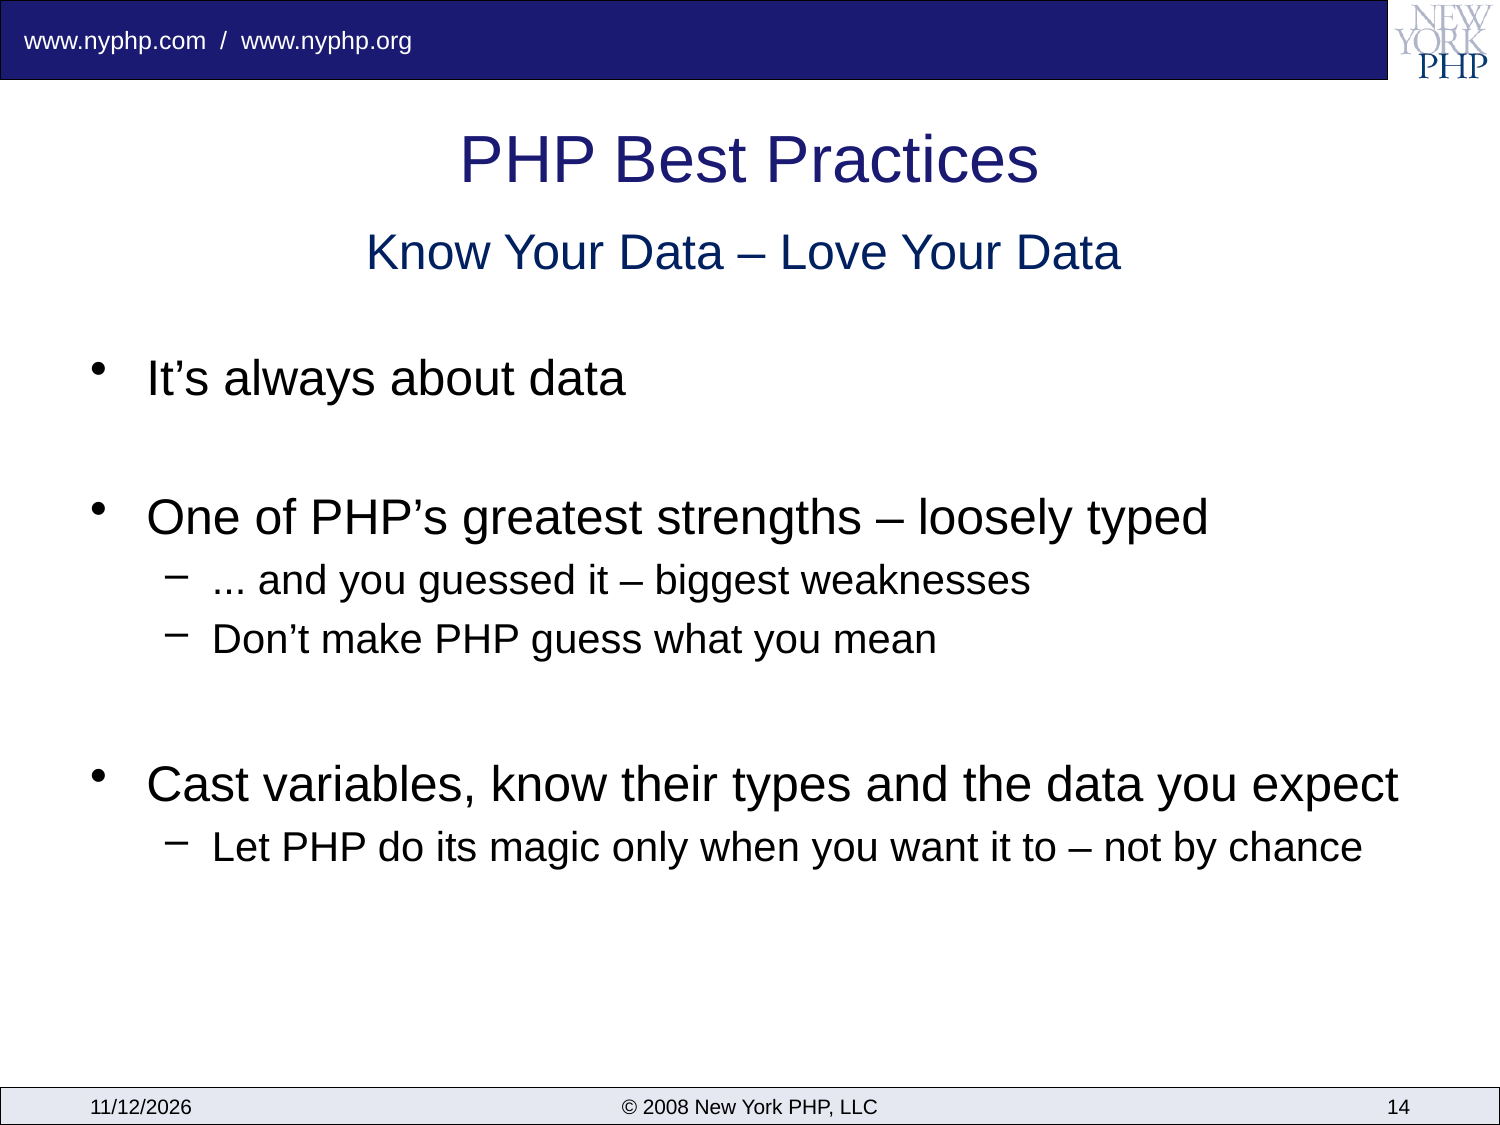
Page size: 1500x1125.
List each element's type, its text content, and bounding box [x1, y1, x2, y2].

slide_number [74, 1087, 426, 1125]
picture [1393, 2, 1494, 80]
footer © 2008 New York PHP, LLC [512, 1087, 988, 1125]
slide_number 14 [1074, 1087, 1426, 1125]
text_box Know Your Data – Love Your Data [74, 212, 1413, 288]
list It’s always about data One of PHP’s greatest strengths – loosely typed ... and you guessed it – biggest weaknesses Don’t make PHP guess what you mean Cast variables, know their types and the data you expect Let PHP do its magic only when you want it to – not by chance [74, 337, 1426, 926]
title PHP Best Practices [75, 75, 1425, 238]
